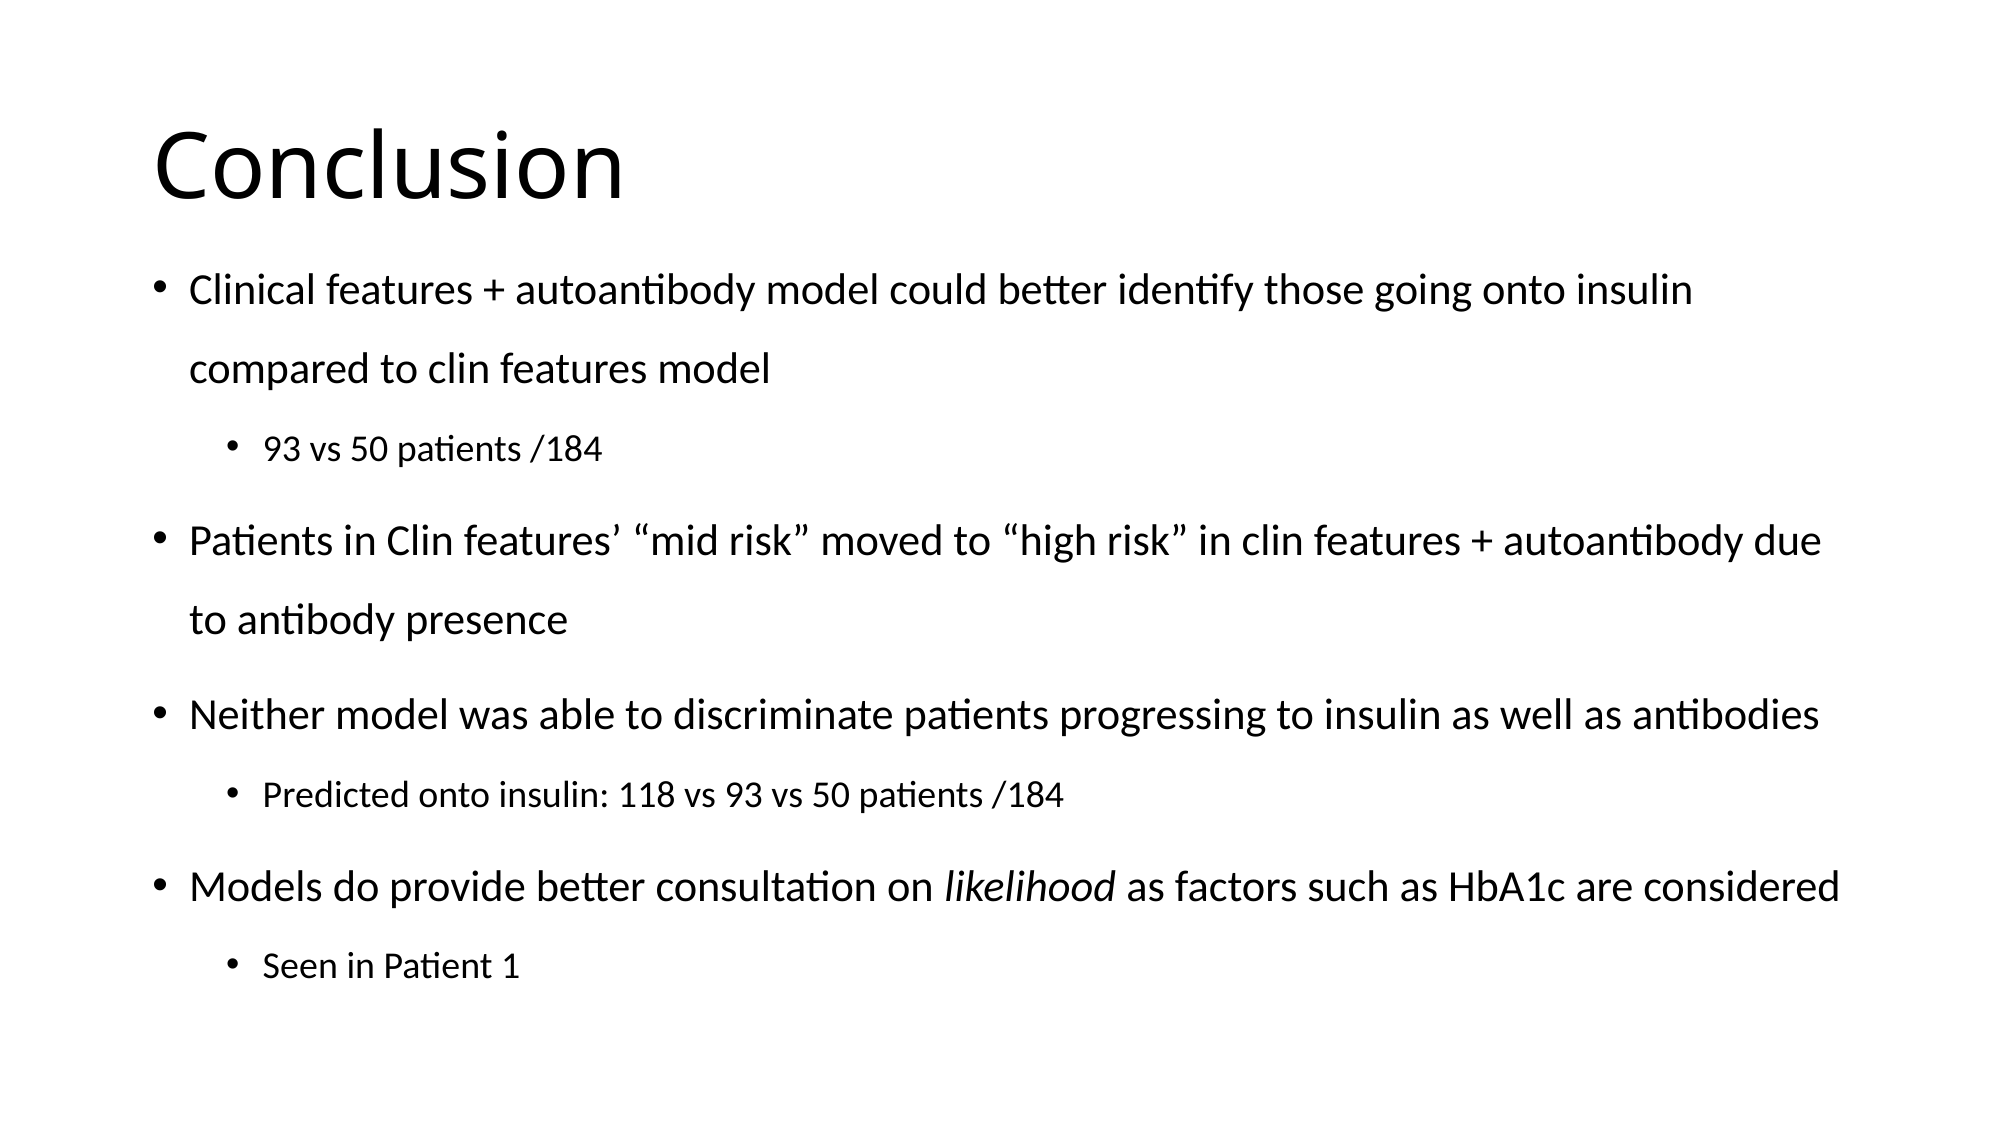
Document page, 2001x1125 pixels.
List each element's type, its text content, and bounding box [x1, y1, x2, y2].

list Clinical features + autoantibody model could better identify those going onto insulin compared to clin features model 93 vs 50 patients /184 Patients in Clin features’ “mid risk” moved to “high risk” in clin features + autoantibody due to antibody presence Neither model was able to discriminate patients progressing to insulin as well as antibodies Predicted onto insulin: 118 vs 93 vs 50 patients /184 Models do provide better consultation on likelihood as factors such as HbA1c are considered Seen in Patient 1 [137, 225, 1863, 1088]
title Conclusion [137, 59, 1863, 225]
